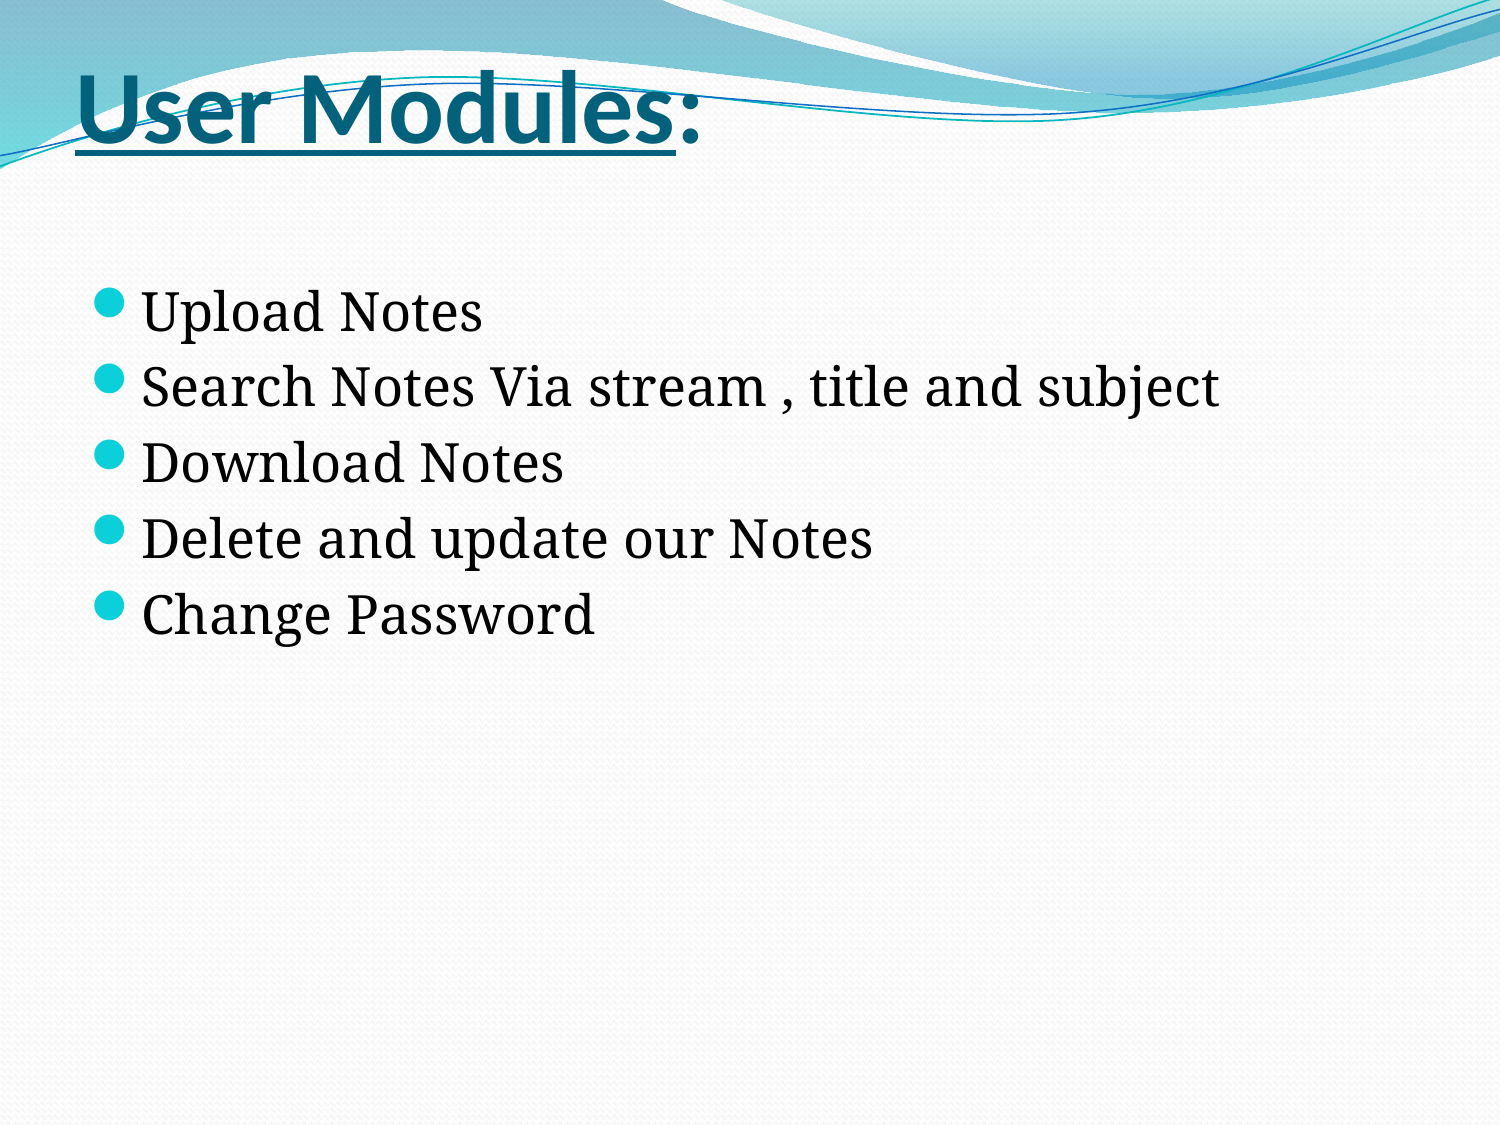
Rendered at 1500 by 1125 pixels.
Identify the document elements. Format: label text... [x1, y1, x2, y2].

title User Modules: [74, 81, 1426, 165]
list Upload Notes Search Notes Via stream , title and subject Download Notes Delete and update our Notes Change Password [74, 269, 1426, 1038]
